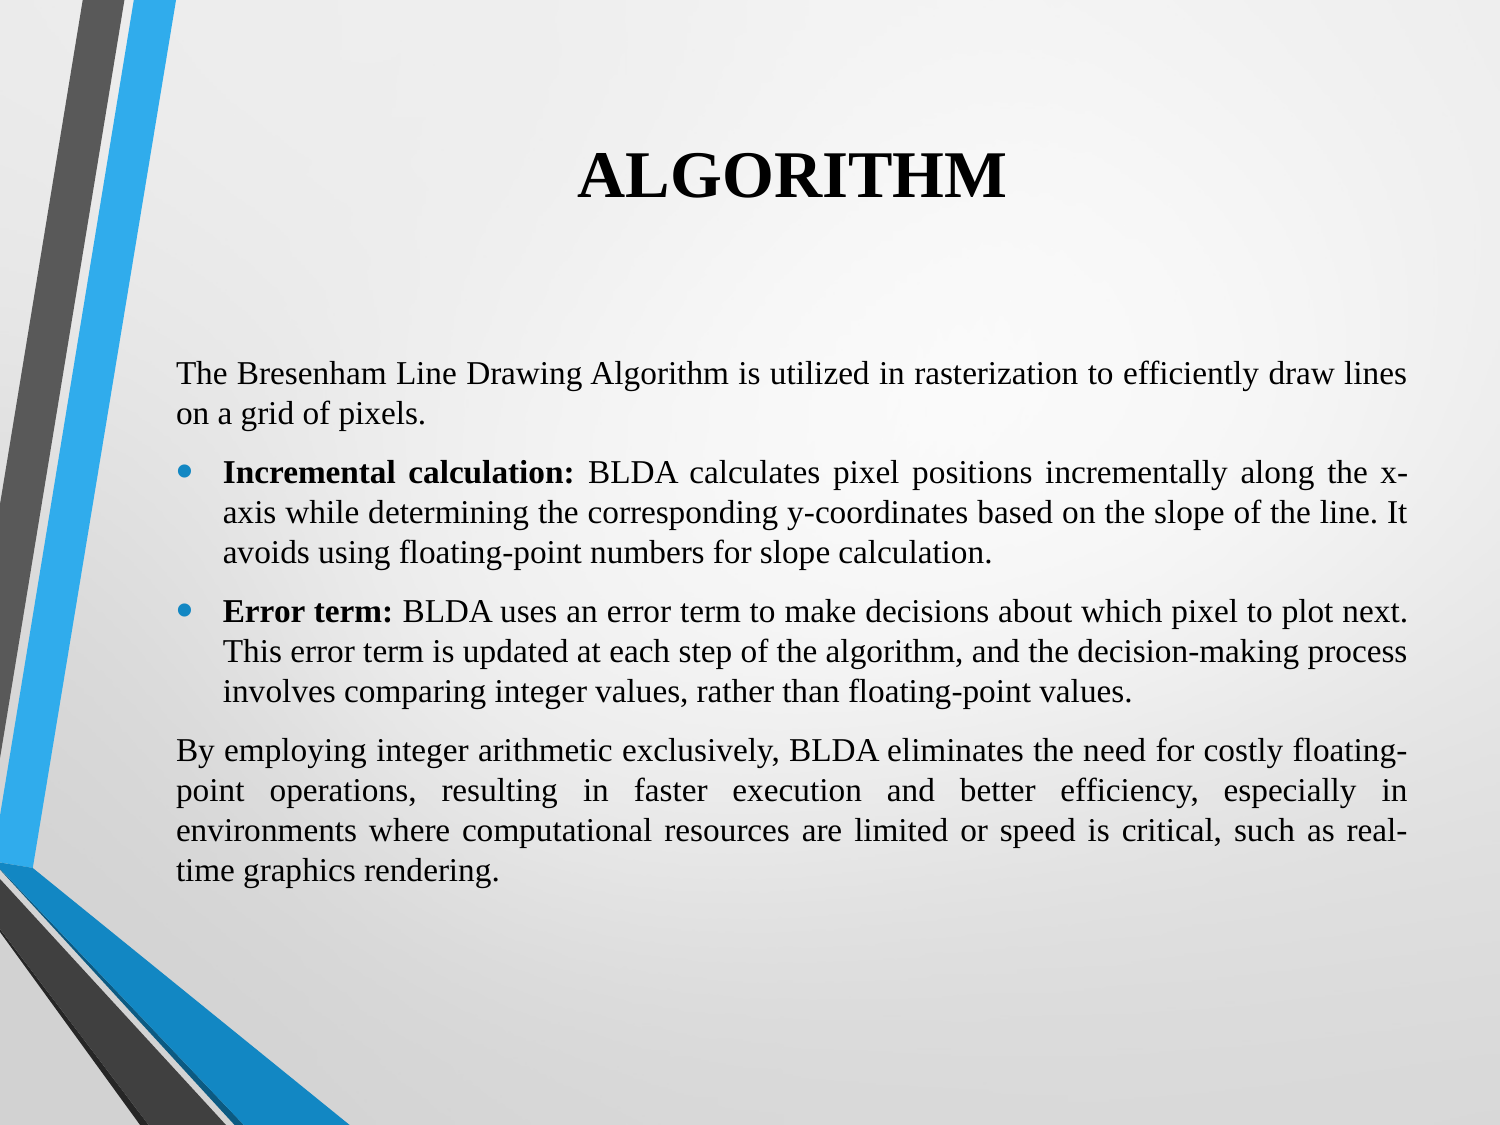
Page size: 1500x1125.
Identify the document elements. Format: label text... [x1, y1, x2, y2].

title ALGORITHM [161, 75, 1425, 268]
list The Bresenham Line Drawing Algorithm is utilized in rasterization to efficiently draw lines on a grid of pixels. Incremental calculation: BLDA calculates pixel positions incrementally along the x-axis while determining the corresponding y-coordinates based on the slope of the line. It avoids using floating-point numbers for slope calculation. Error term: BLDA uses an error term to make decisions about which pixel to plot next. This error term is updated at each step of the algorithm, and the decision-making process involves comparing integer values, rather than floating-point values. By employing integer arithmetic exclusively, BLDA eliminates the need for costly floating-point operations, resulting in faster execution and better efficiency, especially in environments where computational resources are limited or speed is critical, such as real-time graphics rendering. [161, 290, 1425, 949]
